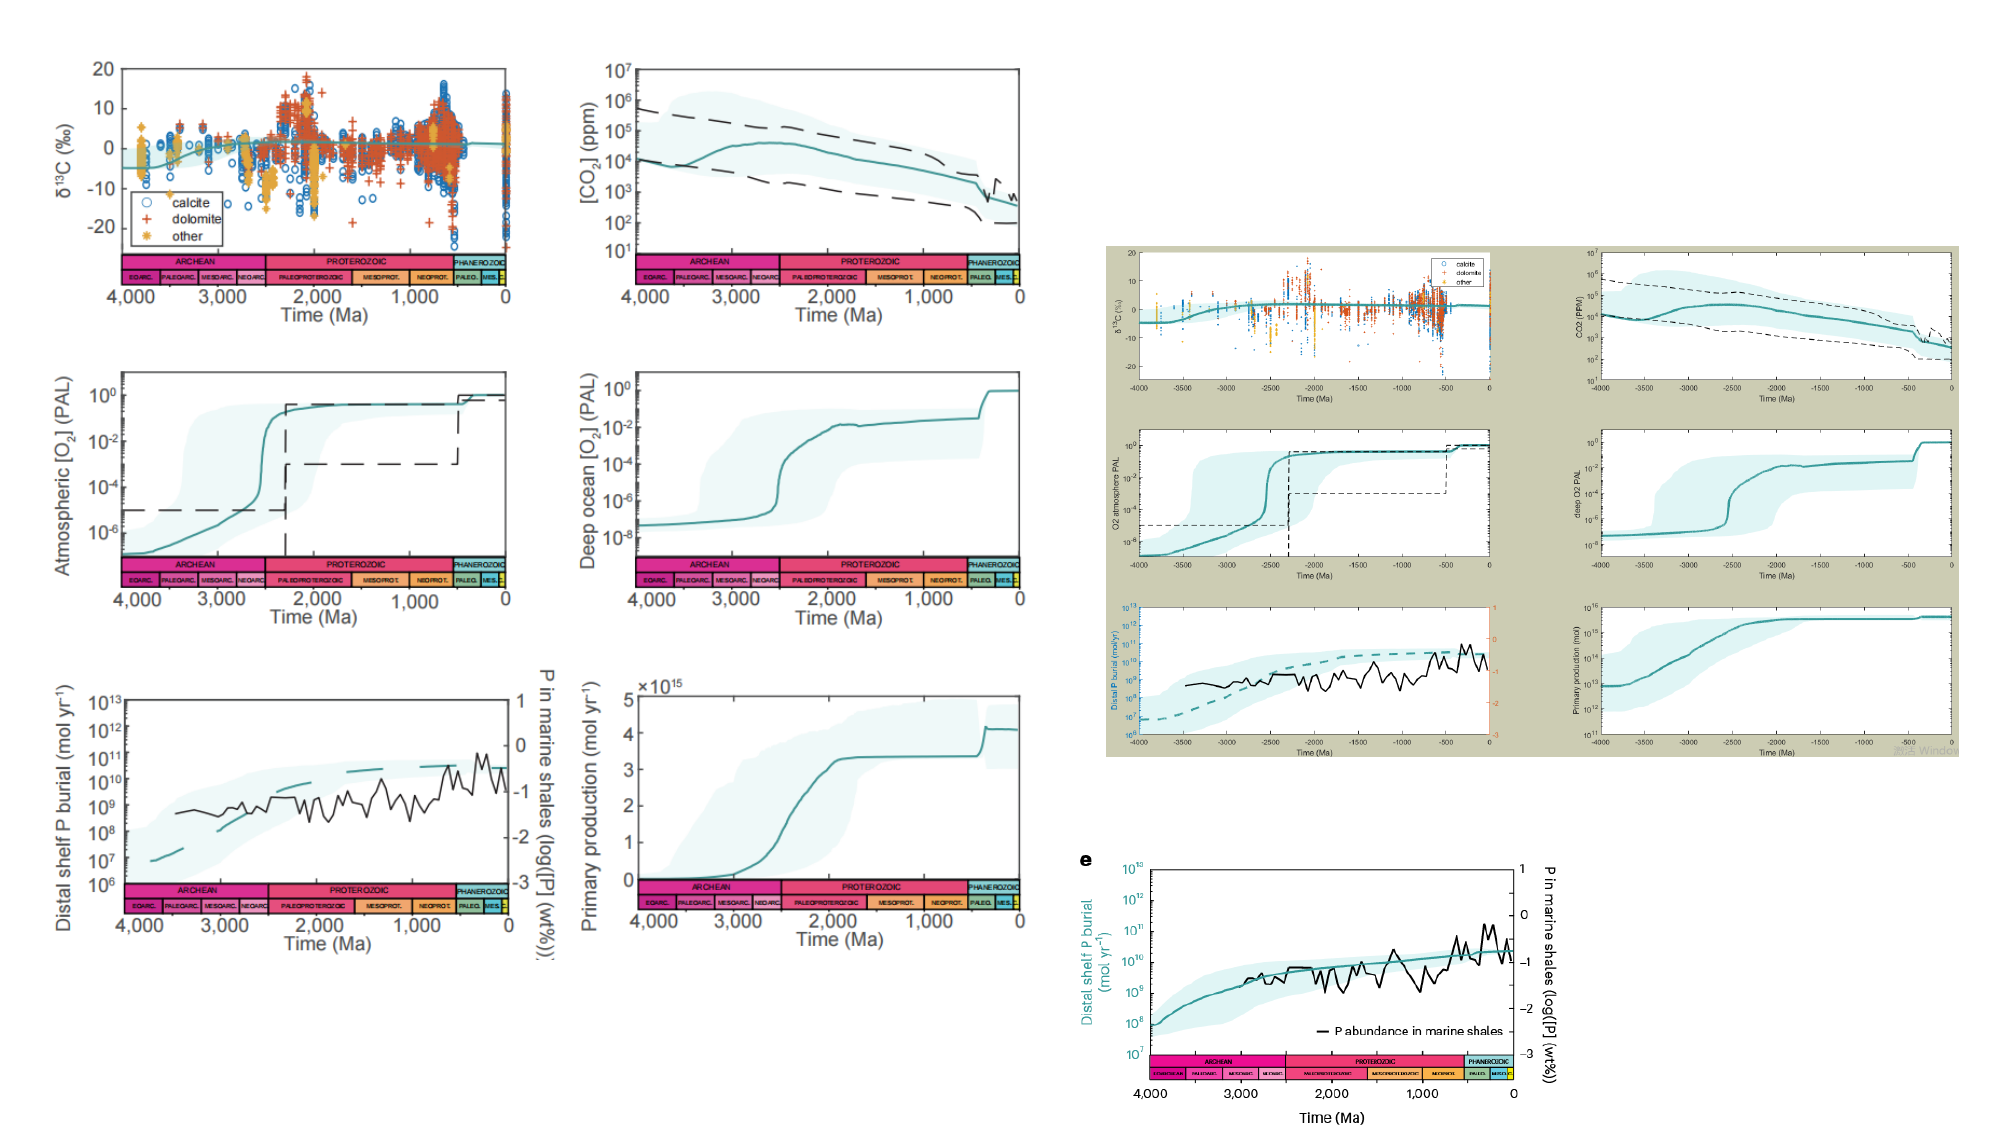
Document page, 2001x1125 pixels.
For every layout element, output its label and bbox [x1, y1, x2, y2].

picture [43, 53, 1033, 960]
picture [1061, 844, 1558, 1125]
picture [1106, 246, 1959, 757]
